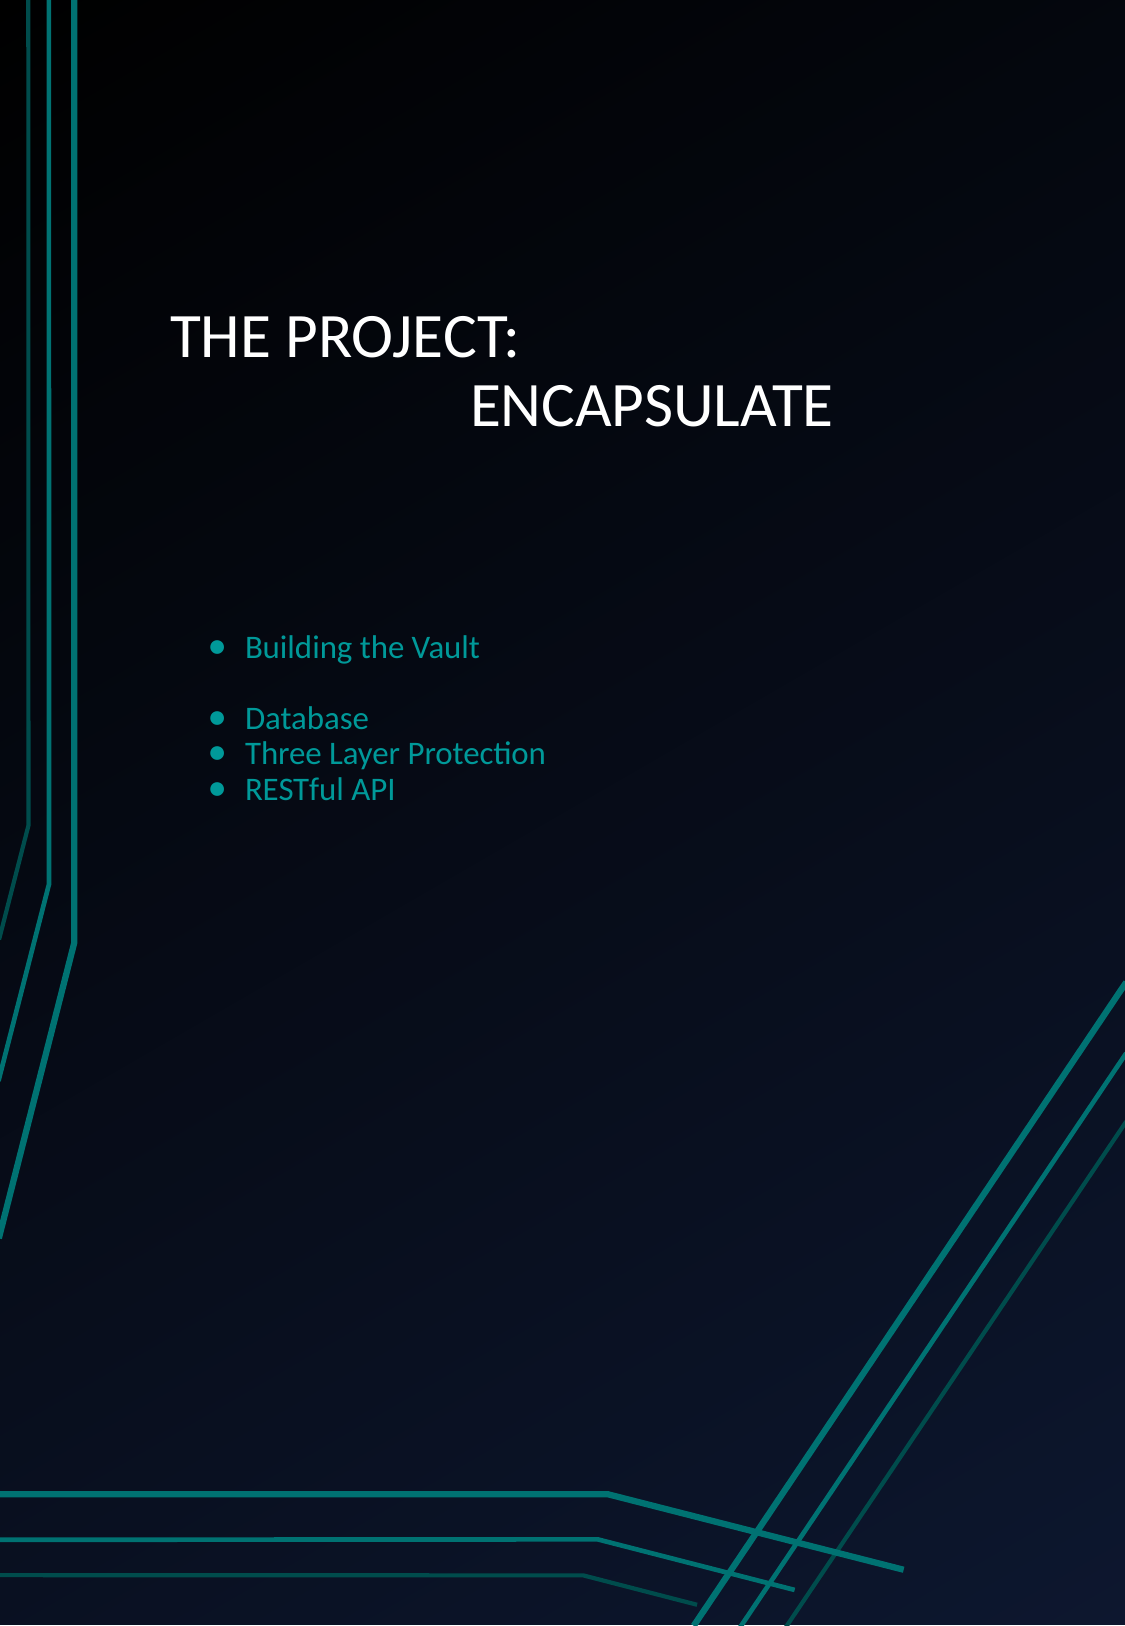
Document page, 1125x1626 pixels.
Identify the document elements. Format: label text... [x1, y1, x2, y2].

title THE PROJECT: ENCAPSULATE [150, 138, 957, 450]
subtitle Building the Vault Database Three Layer Protection RESTful API [150, 619, 957, 1036]
